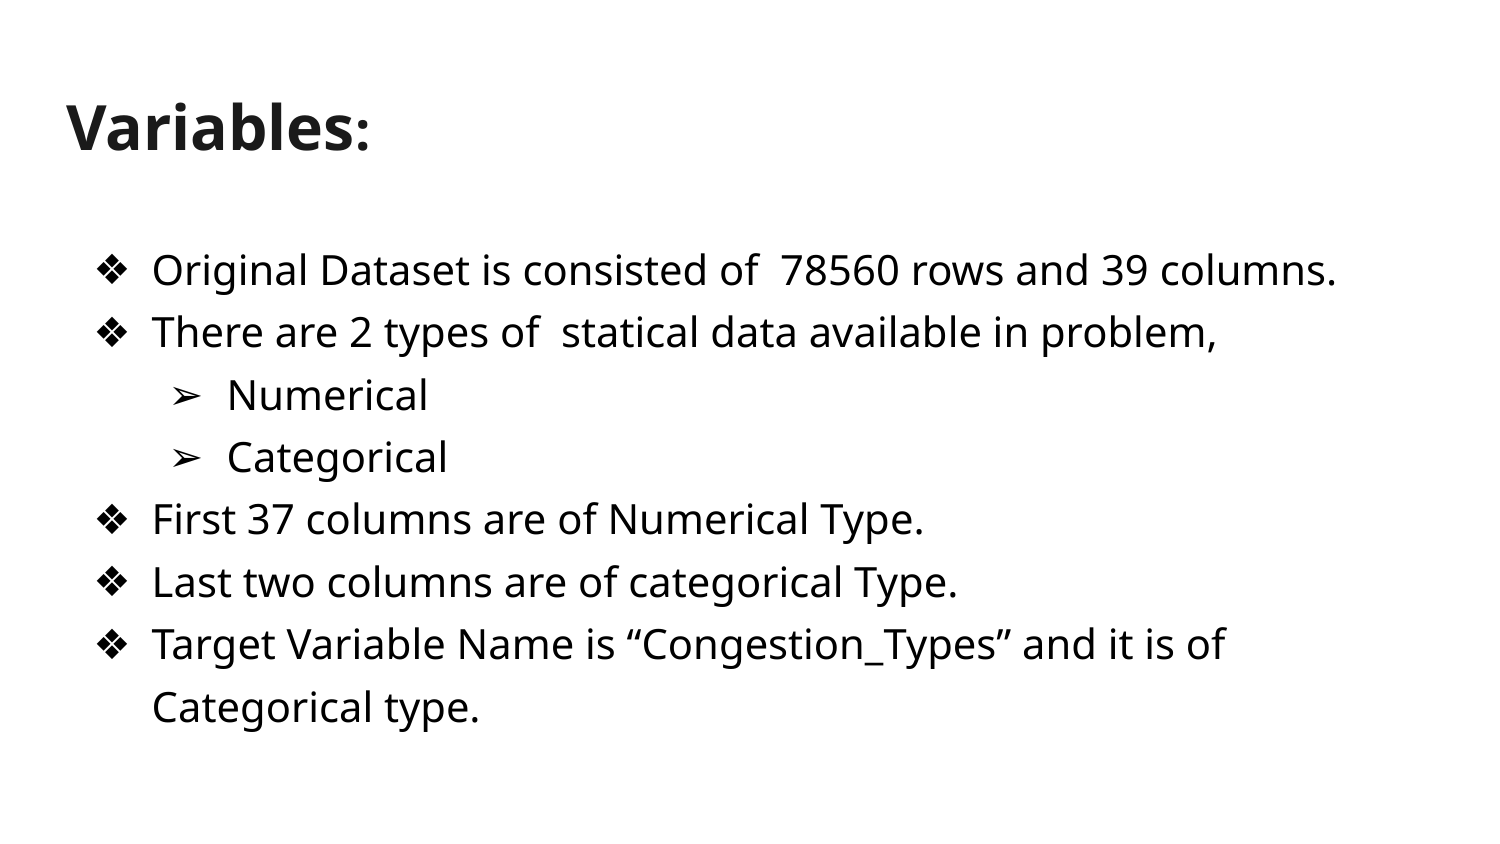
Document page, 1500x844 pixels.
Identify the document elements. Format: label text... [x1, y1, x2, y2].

title Variables: [51, 72, 1449, 167]
text_box Original Dataset is consisted of 78560 rows and 39 columns. There are 2 types of statical data available in problem, Numerical Categorical First 37 columns are of Numerical Type. Last two columns are of categorical Type. Target Variable Name is “Congestion_Types” and it is of Categorical type. [61, 215, 1465, 820]
